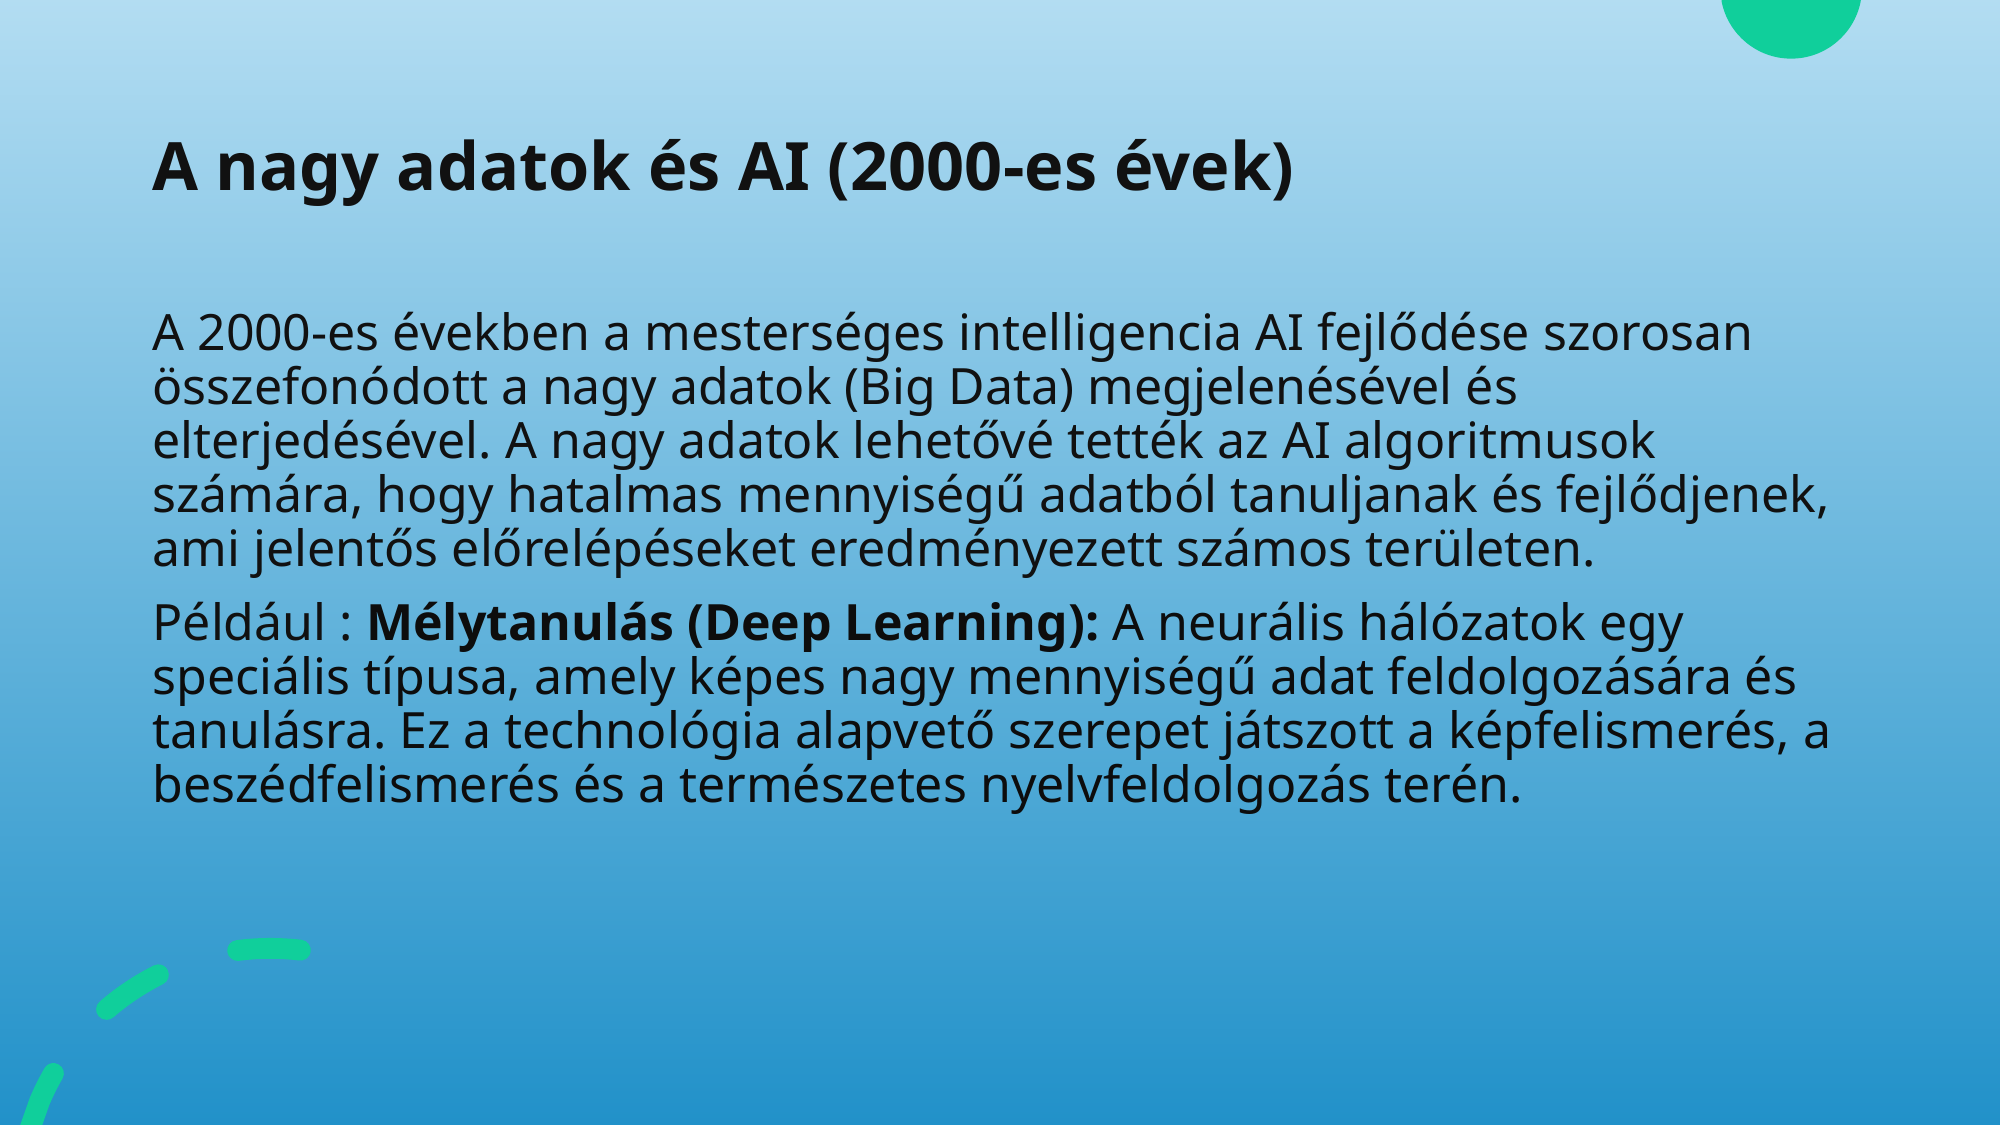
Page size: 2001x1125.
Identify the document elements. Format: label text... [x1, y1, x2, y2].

title A nagy adatok és AI (2000-es évek) [137, 59, 1863, 278]
list A 2000-es években a mesterséges intelligencia AI fejlődése szorosan összefonódott a nagy adatok (Big Data) megjelenésével és elterjedésével. A nagy adatok lehetővé tették az AI algoritmusok számára, hogy hatalmas mennyiségű adatból tanuljanak és fejlődjenek, ami jelentős előrelépéseket eredményezett számos területen. Például : Mélytanulás (Deep Learning): A neurális hálózatok egy speciális típusa, amely képes nagy mennyiségű adat feldolgozására és tanulásra. Ez a technológia alapvető szerepet játszott a képfelismerés, a beszédfelismerés és a természetes nyelvfeldolgozás terén. [137, 299, 1863, 933]
